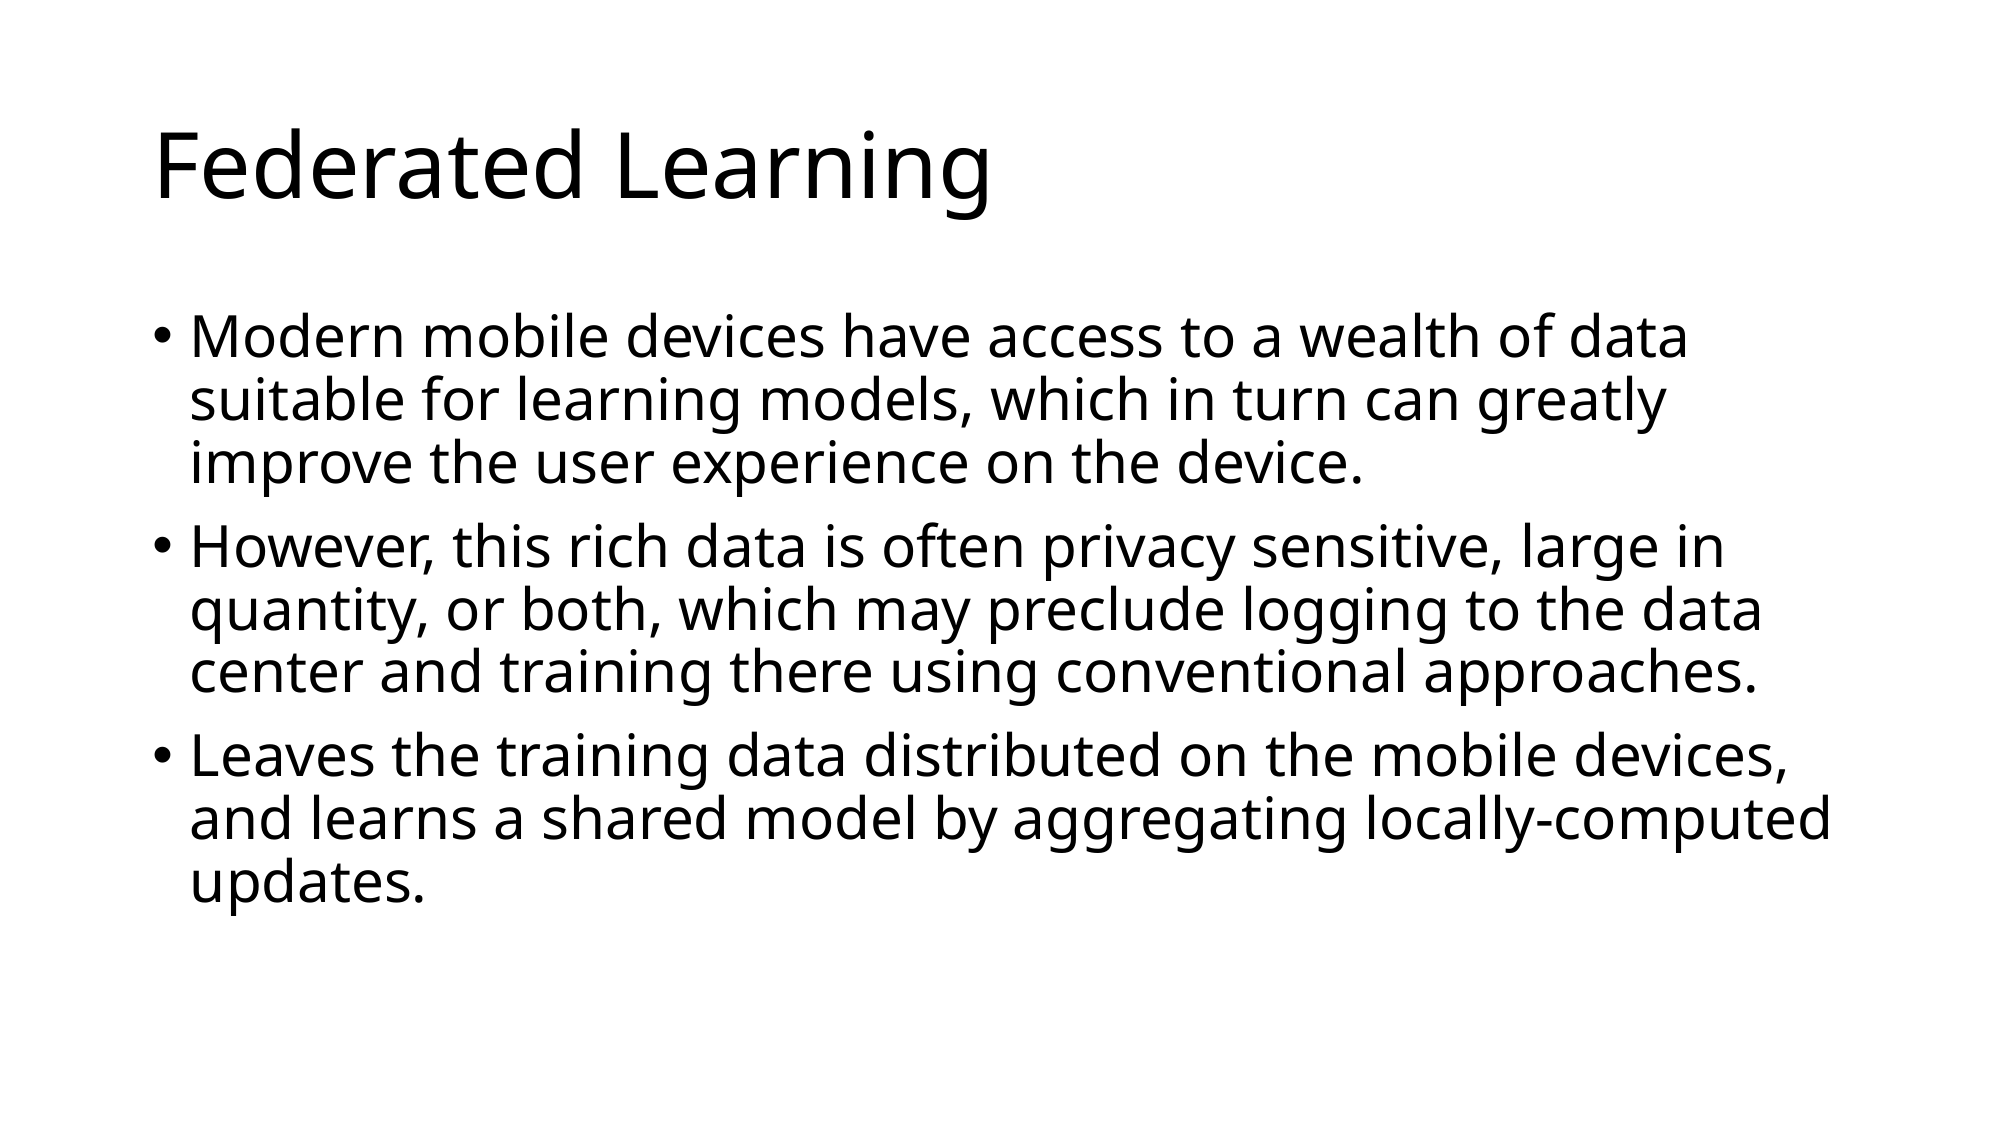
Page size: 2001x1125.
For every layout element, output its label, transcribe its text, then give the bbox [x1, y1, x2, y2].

title Federated Learning [137, 59, 1863, 278]
list Modern mobile devices have access to a wealth of data suitable for learning models, which in turn can greatly improve the user experience on the device. However, this rich data is often privacy sensitive, large in quantity, or both, which may preclude logging to the data center and training there using conventional approaches. Leaves the training data distributed on the mobile devices, and learns a shared model by aggregating locally-computed updates. [137, 299, 1863, 1014]
